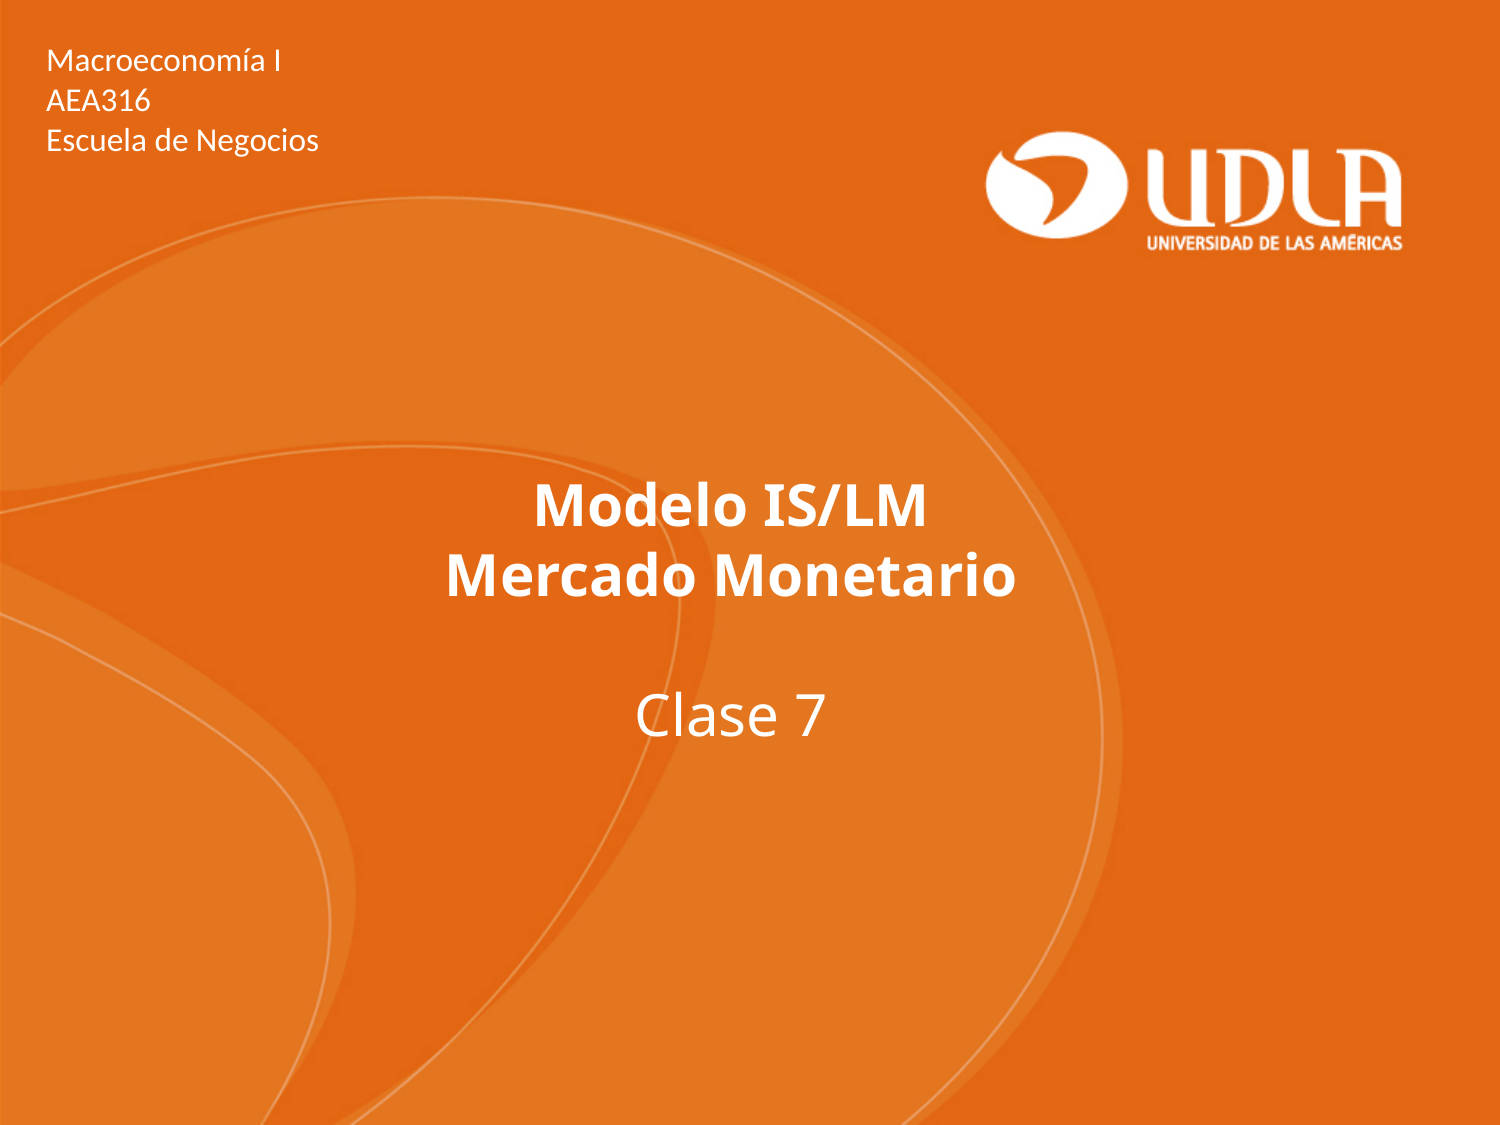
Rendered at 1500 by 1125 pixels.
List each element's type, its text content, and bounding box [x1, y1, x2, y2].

picture [0, 0, 1500, 1125]
text_box Modelo IS/LM Mercado Monetario Clase 7 [93, 460, 1369, 625]
text_box Macroeconomía I AEA316 Escuela de Negocios [31, 30, 335, 166]
